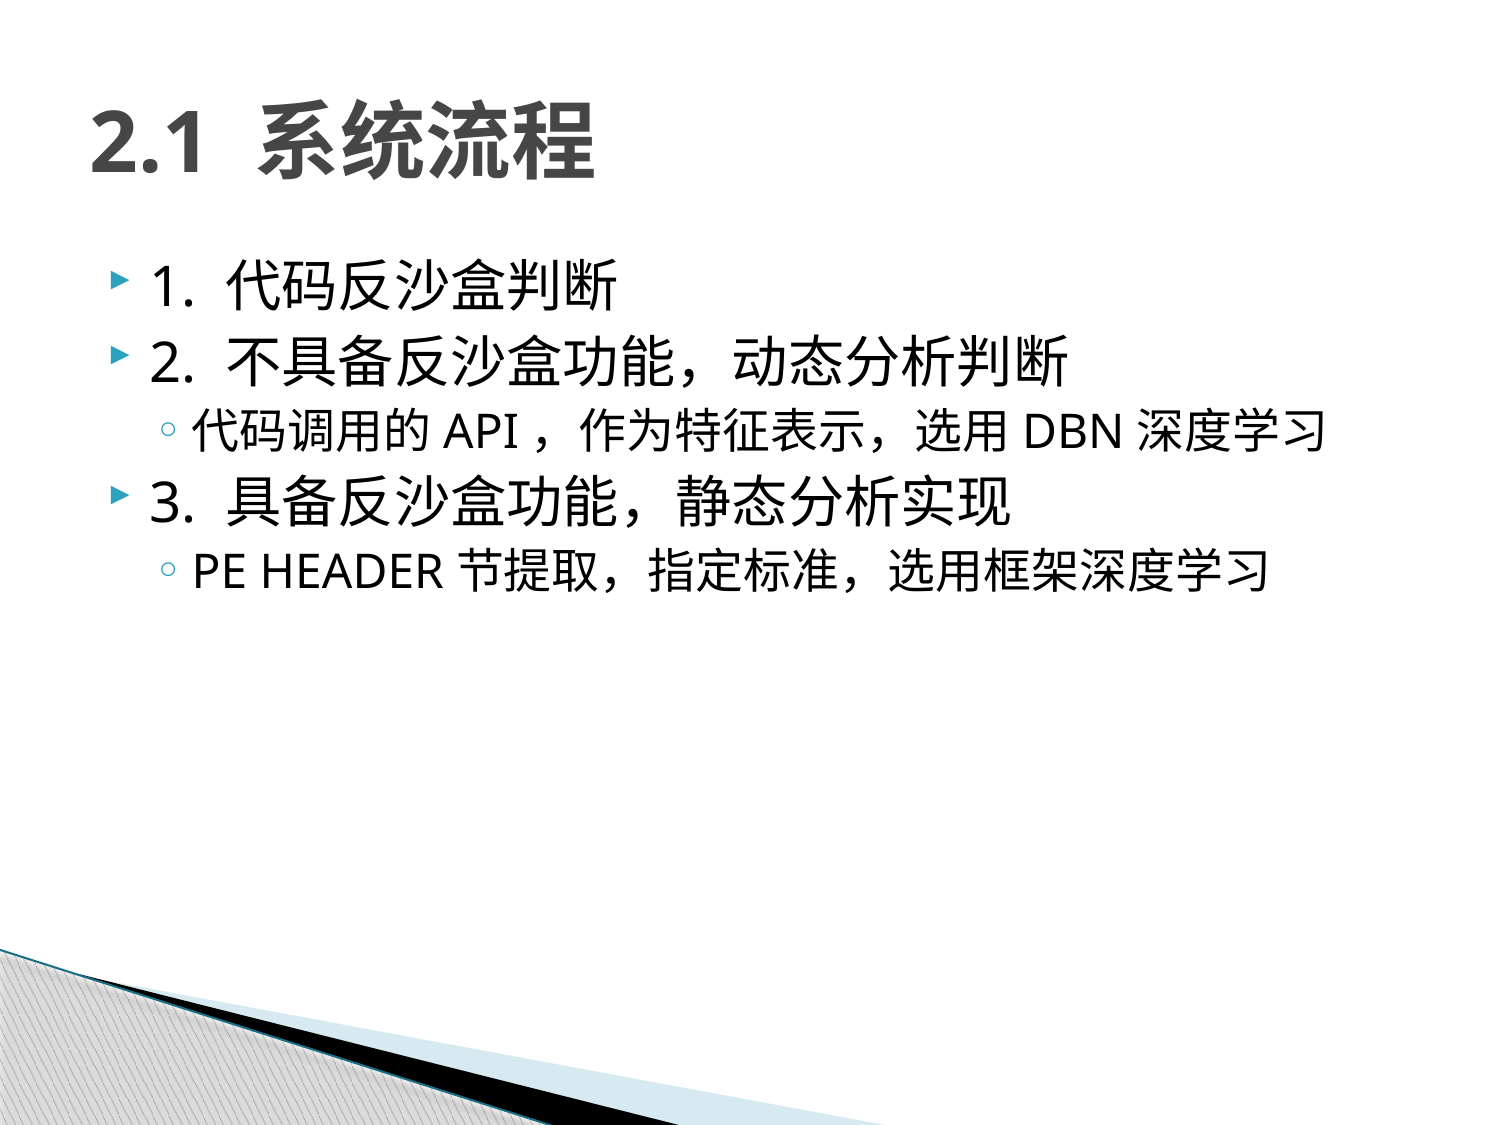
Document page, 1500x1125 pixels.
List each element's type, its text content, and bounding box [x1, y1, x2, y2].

list 1. 代码反沙盒判断 2. 不具备反沙盒功能，动态分析判断 代码调用的API，作为特征表示，选用DBN深度学习 3. 具备反沙盒功能，静态分析实现 PE HEADER节提取，指定标准，选用框架深度学习 [75, 243, 1425, 916]
title 2.1 系统流程 [75, 45, 1425, 233]
